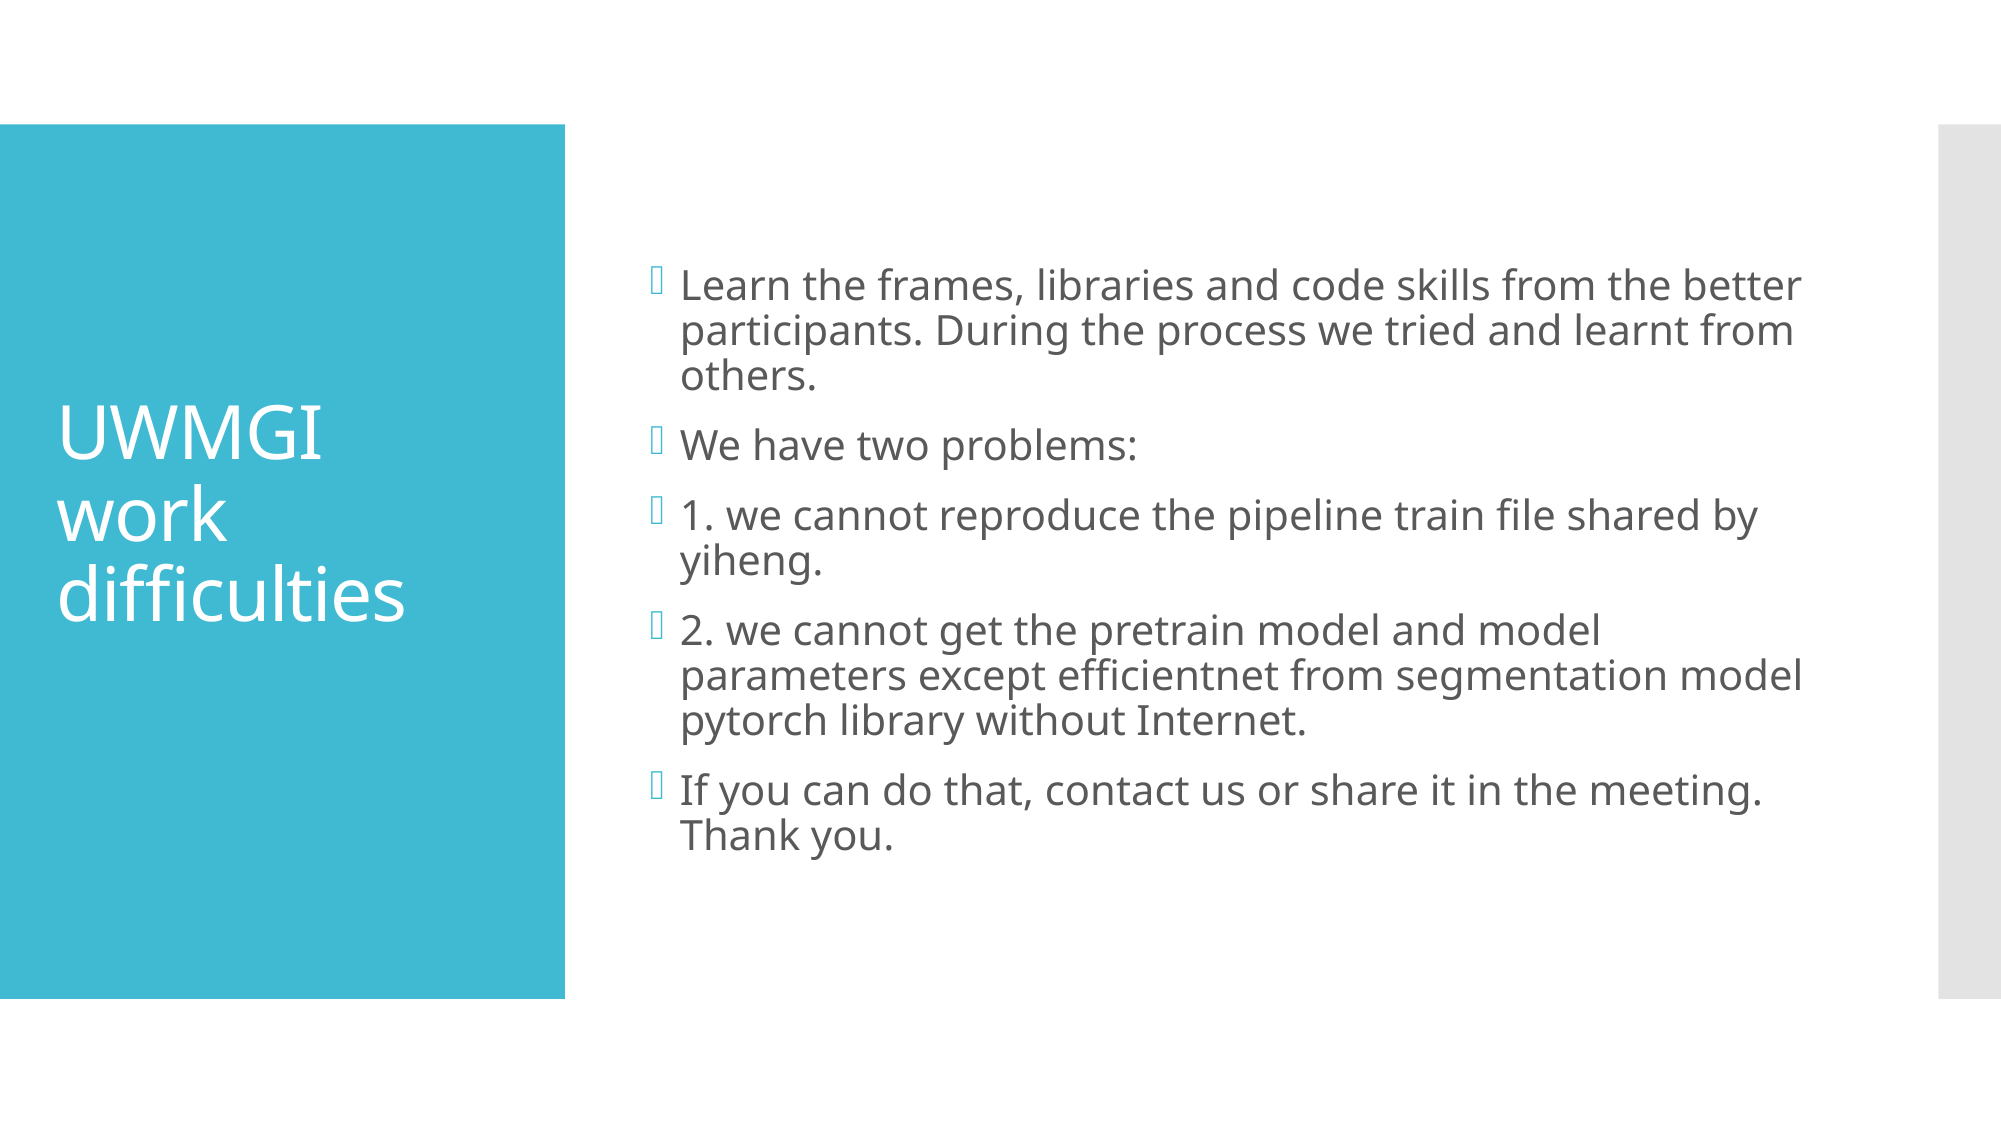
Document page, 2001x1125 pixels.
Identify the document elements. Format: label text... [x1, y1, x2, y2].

list Learn the frames, libraries and code skills from the better participants. During the process we tried and learnt from others. We have two problems: 1. we cannot reproduce the pipeline train file shared by yiheng. 2. we cannot get the pretrain model and model parameters except efficientnet from segmentation model pytorch library without Internet. If you can do that, contact us or share it in the meeting. Thank you. [634, 141, 1835, 982]
title UWMGI work difficulties [41, 184, 525, 940]
